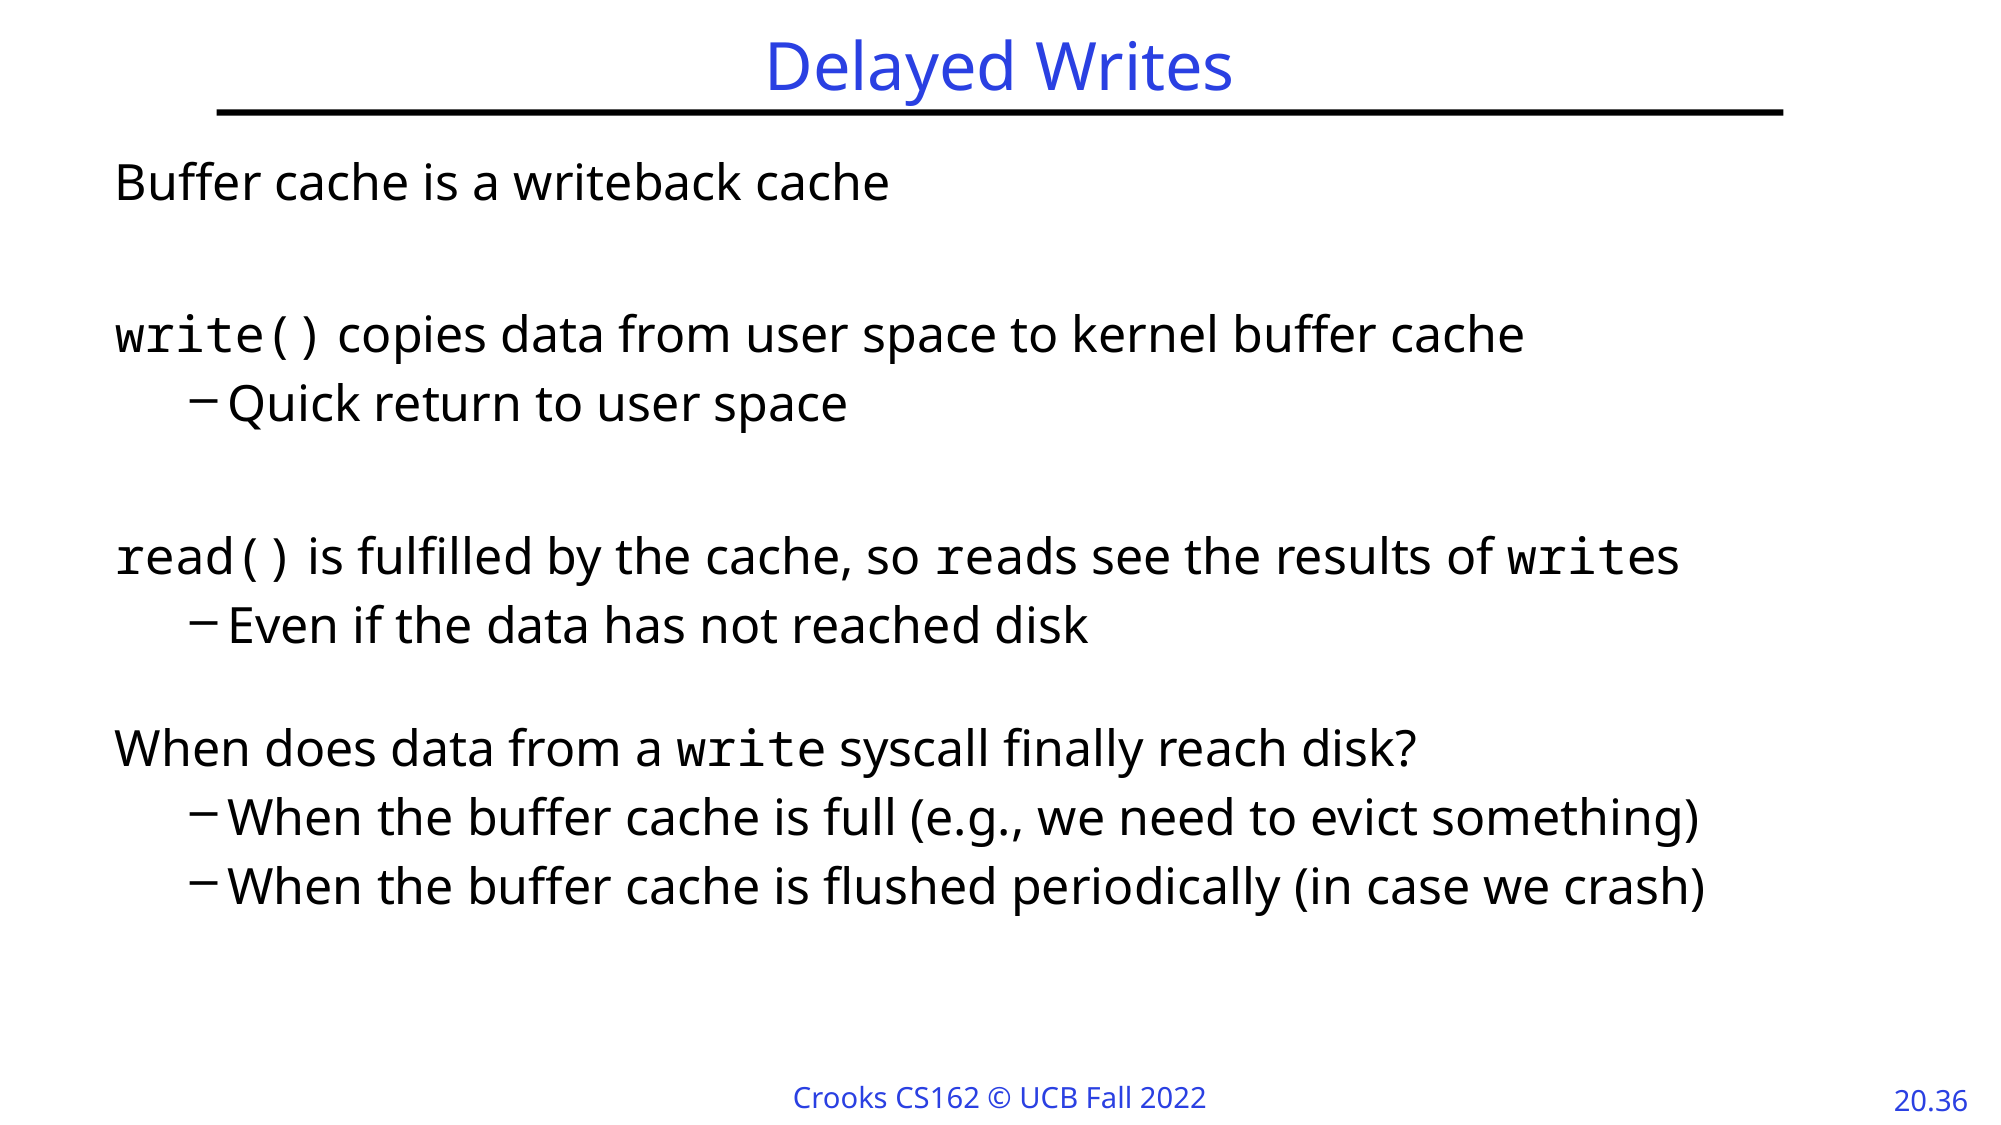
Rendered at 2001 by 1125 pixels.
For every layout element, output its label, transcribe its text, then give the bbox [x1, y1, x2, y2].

list Buffer cache is a writeback cache write() copies data from user space to kernel buffer cache Quick return to user space read() is fulfilled by the cache, so reads see the results of writes Even if the data has not reached disk When does data from a write syscall finally reach disk? When the buffer cache is full (e.g., we need to evict something) When the buffer cache is flushed periodically (in case we crash) [99, 149, 1925, 1088]
title Delayed Writes [216, 24, 1784, 113]
